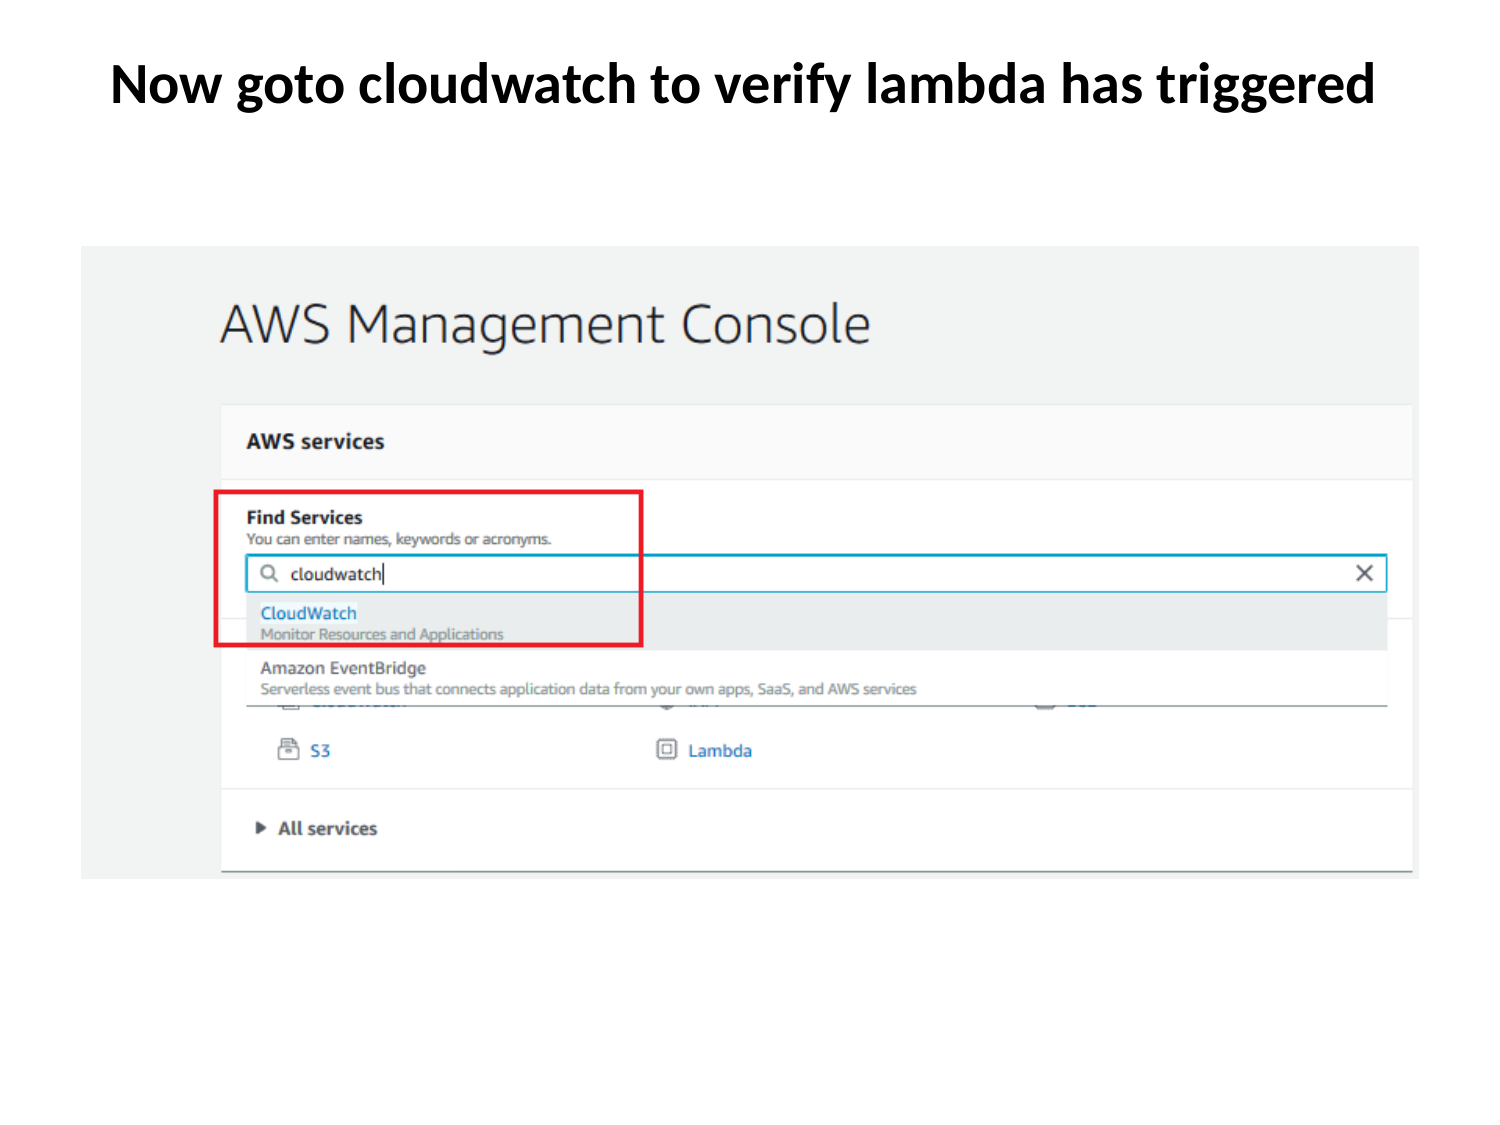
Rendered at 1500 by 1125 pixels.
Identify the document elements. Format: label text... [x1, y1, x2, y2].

text_box Now goto cloudwatch to verify lambda has triggered [62, 37, 1425, 123]
picture [80, 245, 1419, 880]
